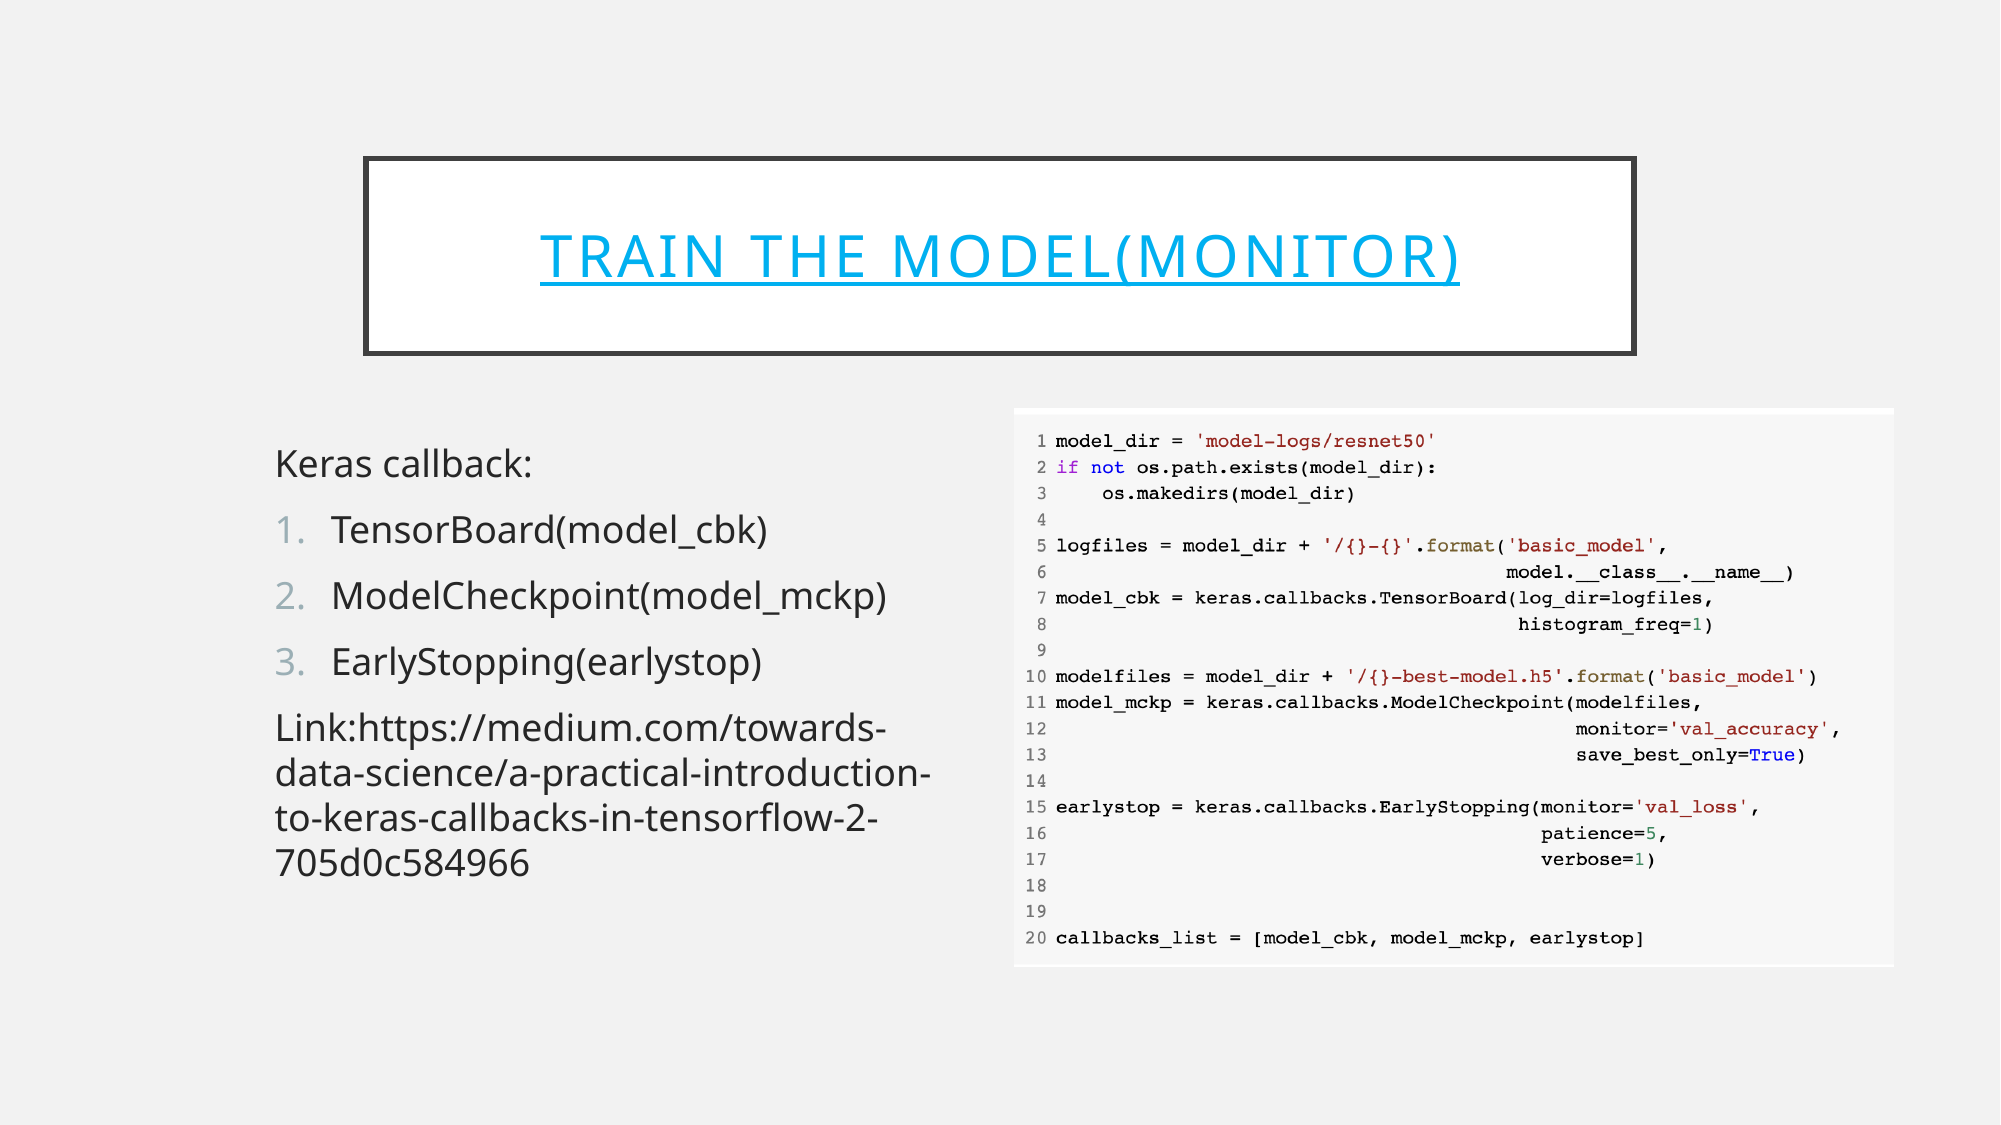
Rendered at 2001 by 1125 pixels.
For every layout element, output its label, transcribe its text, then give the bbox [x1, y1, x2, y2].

list Keras callback: TensorBoard(model_cbk) ModelCheckpoint(model_mckp) EarlyStopping(earlystop) Link:https://medium.com/towards-data-science/a-practical-introduction-to-keras-callbacks-in-tensorflow-2-705d0c584966 [259, 432, 961, 942]
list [1014, 408, 1894, 967]
title Train the model(Monitor) [363, 156, 1637, 356]
